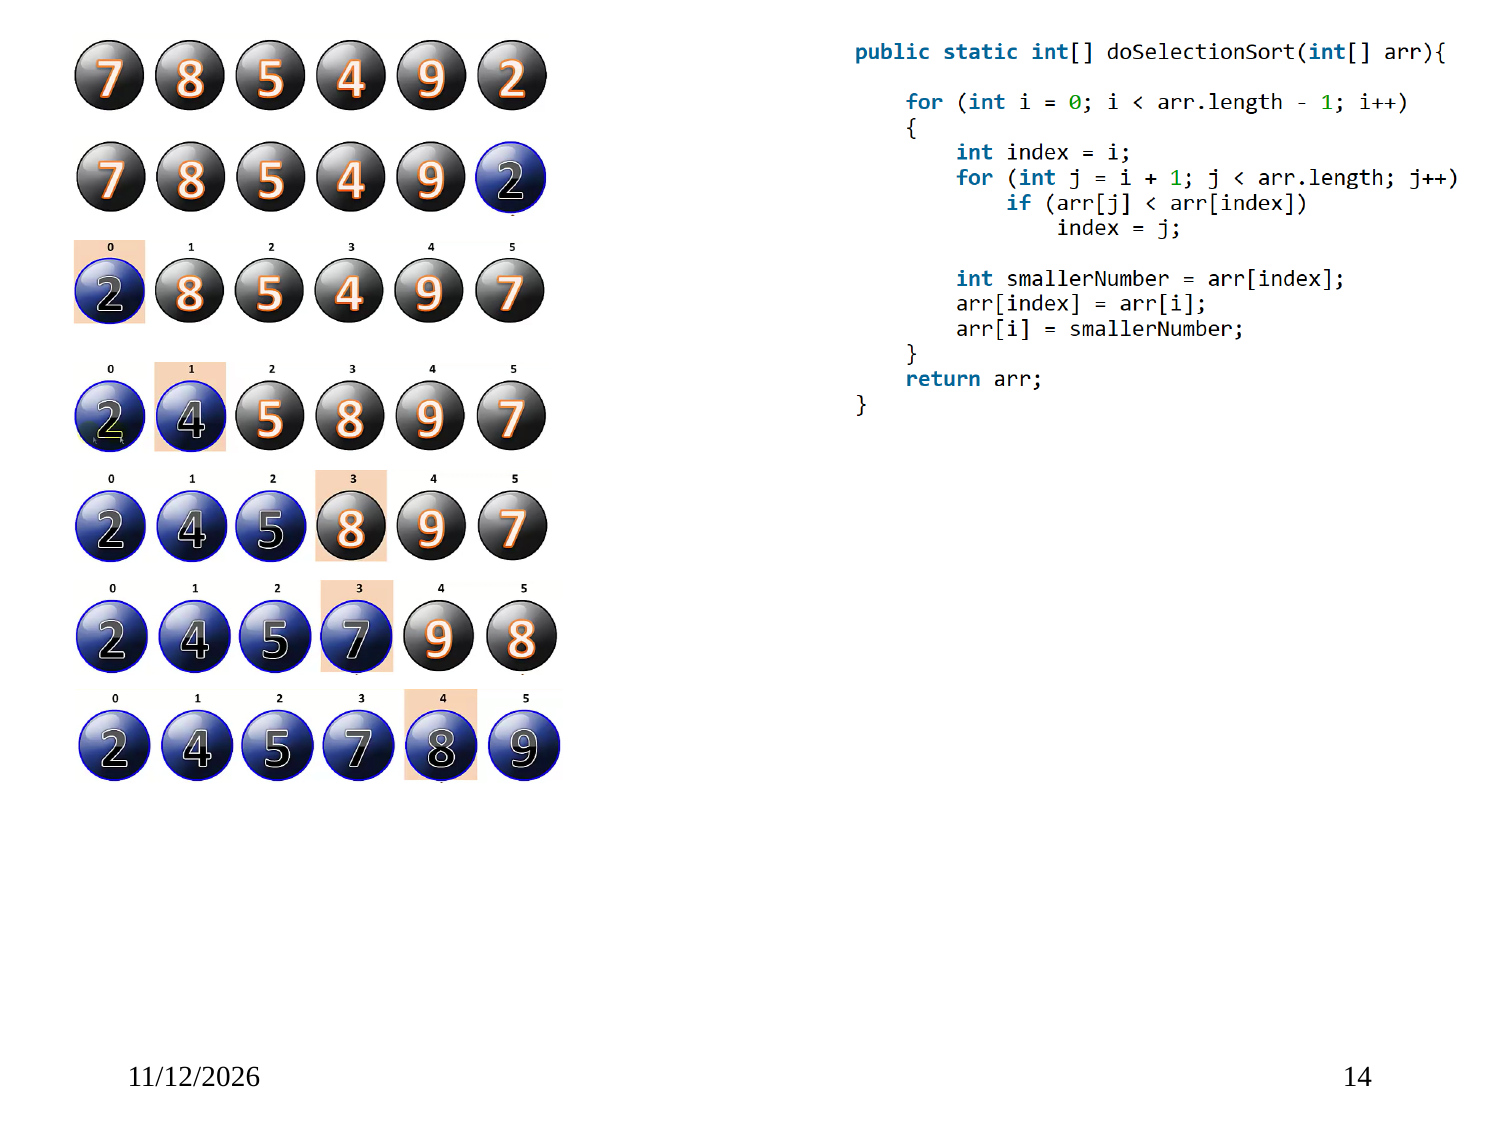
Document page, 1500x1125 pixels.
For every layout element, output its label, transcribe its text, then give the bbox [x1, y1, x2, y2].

picture [73, 240, 549, 326]
picture [73, 362, 551, 453]
picture [74, 689, 564, 784]
picture [73, 470, 552, 563]
picture [73, 580, 564, 676]
slide_number 14 [1074, 1049, 1388, 1125]
picture [849, 37, 1465, 426]
picture [73, 33, 549, 113]
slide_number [112, 1049, 426, 1125]
picture [73, 137, 551, 216]
